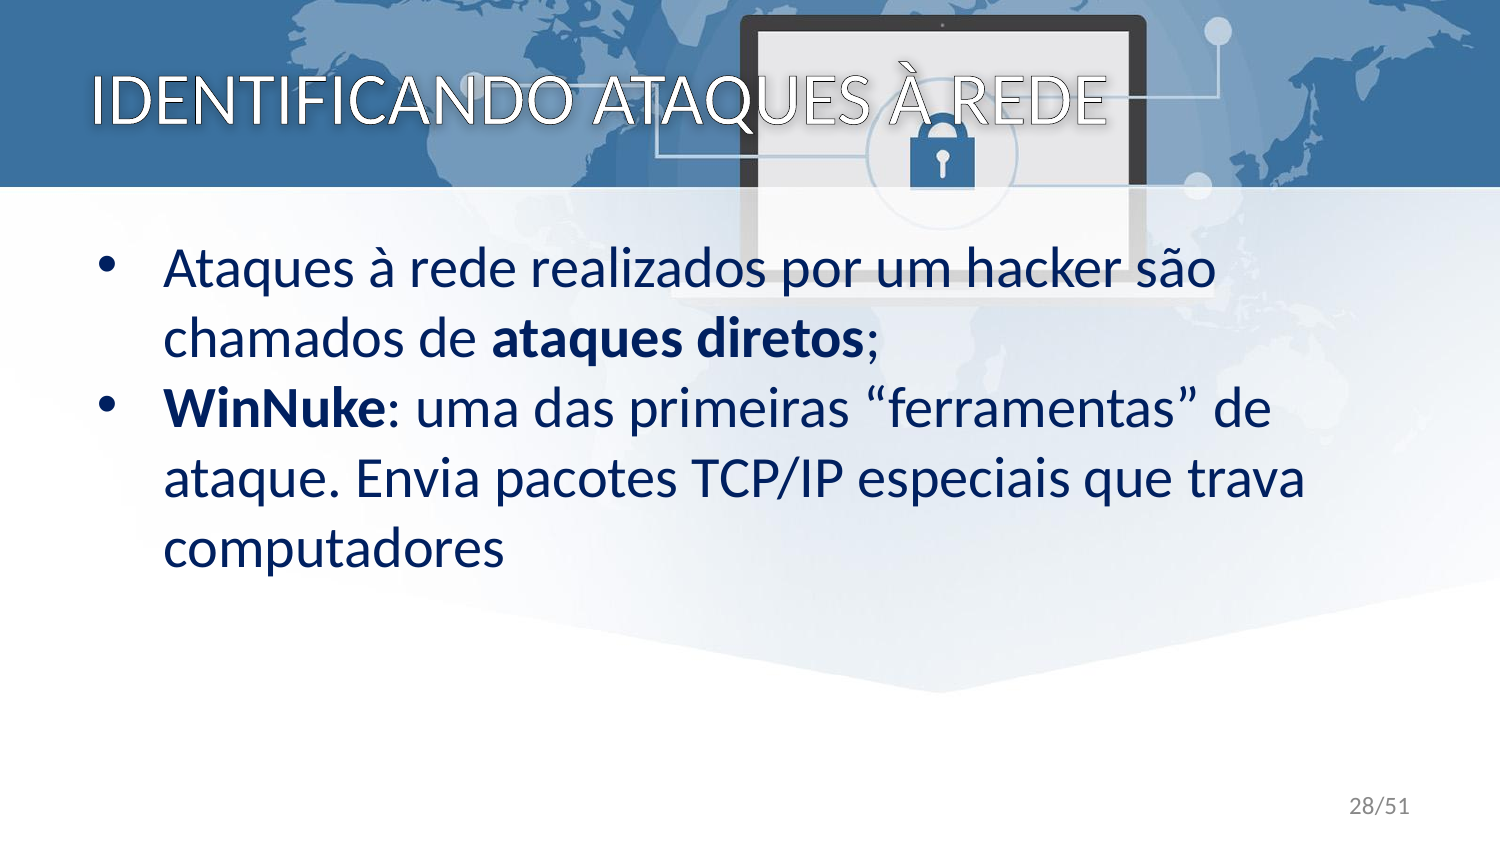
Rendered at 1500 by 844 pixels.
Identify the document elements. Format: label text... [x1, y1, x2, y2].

list Ataques à rede realizados por um hacker são chamados de ataques diretos; WinNuke: uma das primeiras “ferramentas” de ataque. Envia pacotes TCP/IP especiais que trava computadores [73, 221, 1427, 773]
title IDENTIFICANDO ATAQUES À REDE [73, 16, 1425, 172]
picture [0, 0, 1500, 844]
slide_number 28/51 [1074, 782, 1425, 827]
